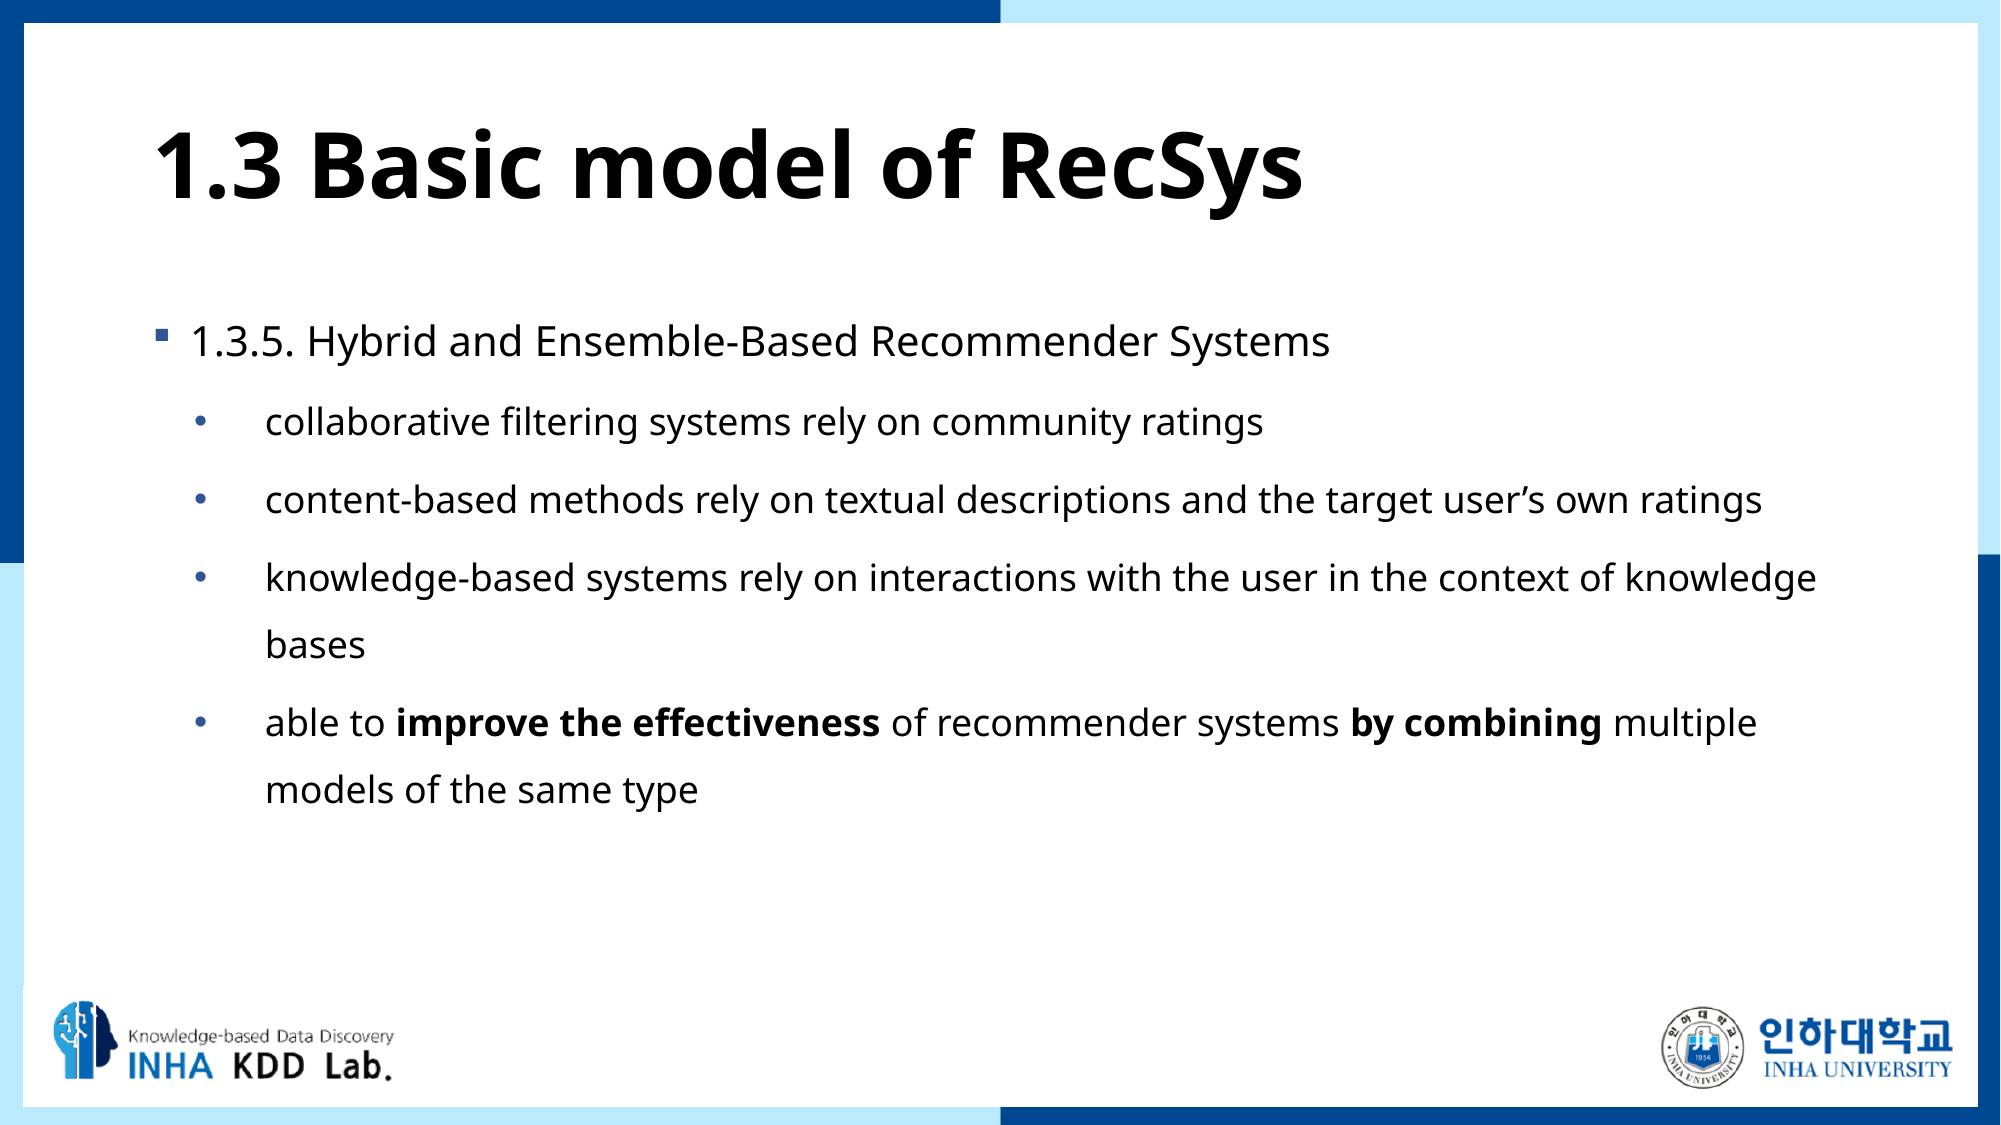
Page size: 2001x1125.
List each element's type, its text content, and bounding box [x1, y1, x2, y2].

picture [0, 0, 2001, 1125]
list 1.3.5. Hybrid and Ensemble-Based Recommender Systems collaborative filtering systems rely on community ratings content-based methods rely on textual descriptions and the target user’s own ratings knowledge-based systems rely on interactions with the user in the context of knowledge bases able to improve the effectiveness of recommender systems by combining multiple models of the same type [137, 282, 1863, 997]
title 1.3 Basic model of RecSys [137, 59, 1863, 278]
